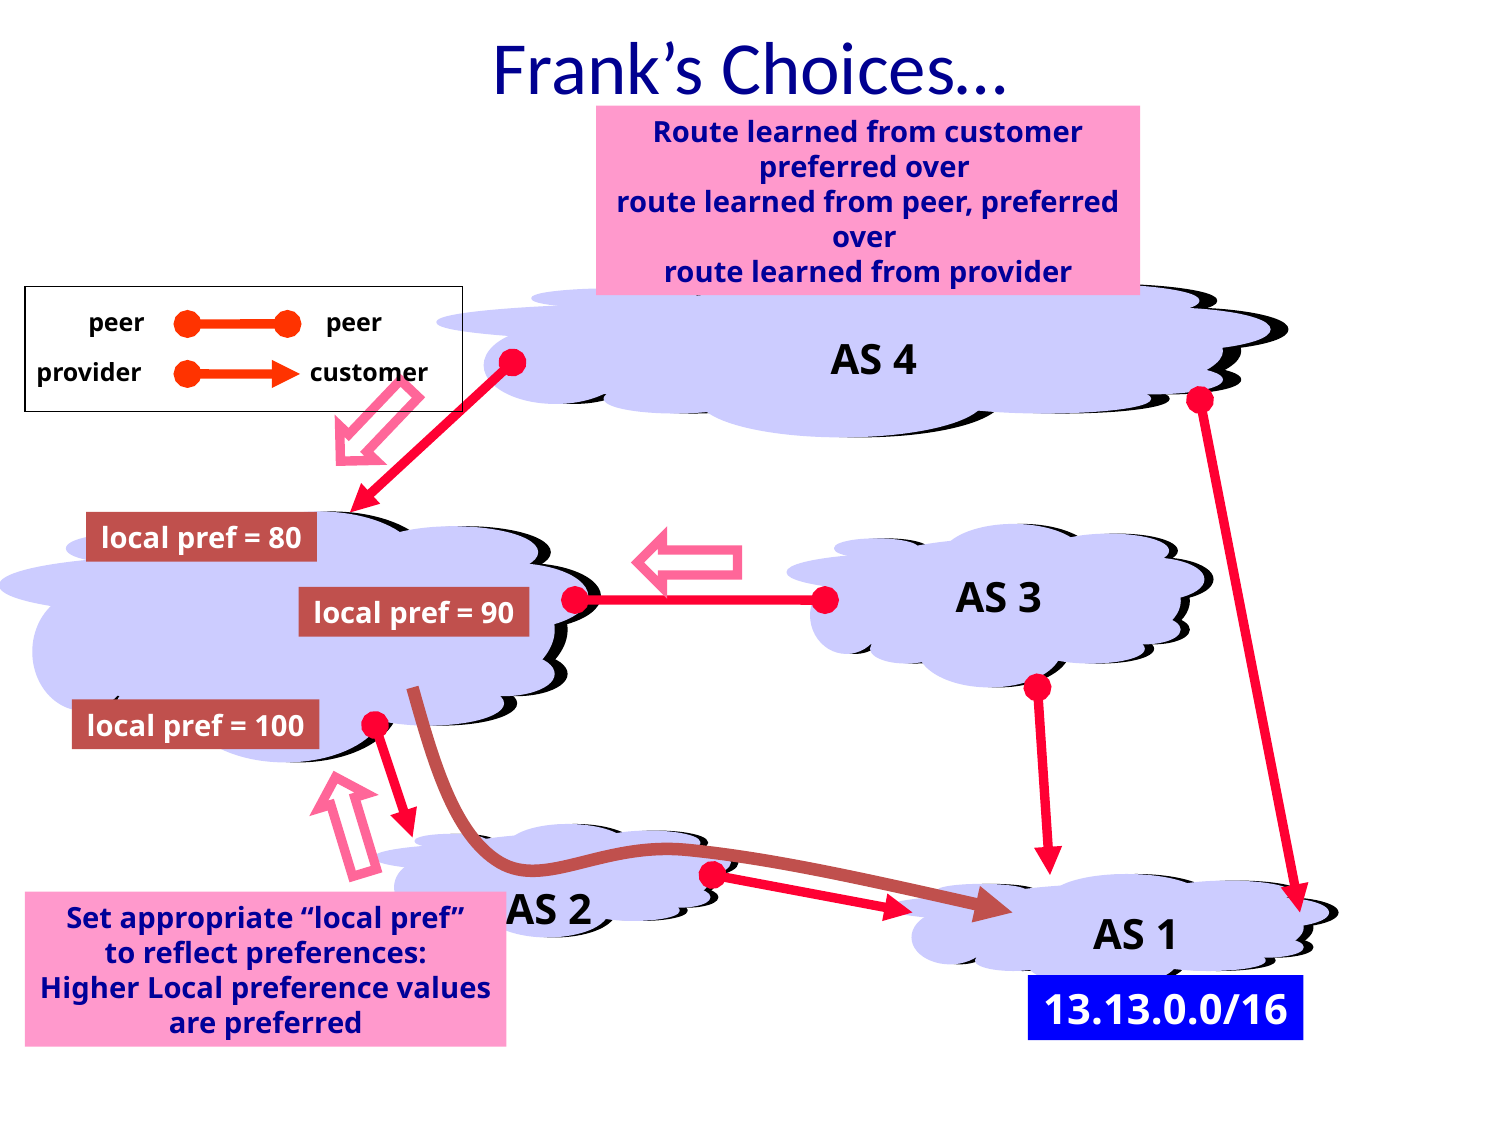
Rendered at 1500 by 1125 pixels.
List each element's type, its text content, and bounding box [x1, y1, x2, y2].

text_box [0, 512, 601, 762]
text_box Route learned from customer preferred over route learned from peer, preferred over route learned from provider [596, 105, 1141, 273]
text_box [339, 421, 397, 462]
text_box [637, 537, 738, 588]
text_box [374, 824, 738, 937]
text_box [887, 874, 1338, 987]
title Frank’s Choices… [112, 17, 1388, 113]
text_box Set appropriate “local pref” to reflect preferences: Higher Local preference values are preferred [24, 891, 507, 1047]
text_box 13.13.0.0/16 [1027, 996, 1304, 1041]
text_box [1037, 696, 1056, 873]
text_box [350, 436, 432, 510]
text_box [24, 286, 463, 412]
text_box [318, 777, 369, 877]
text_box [437, 274, 1288, 437]
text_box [787, 524, 1213, 687]
text_box [438, 759, 908, 884]
